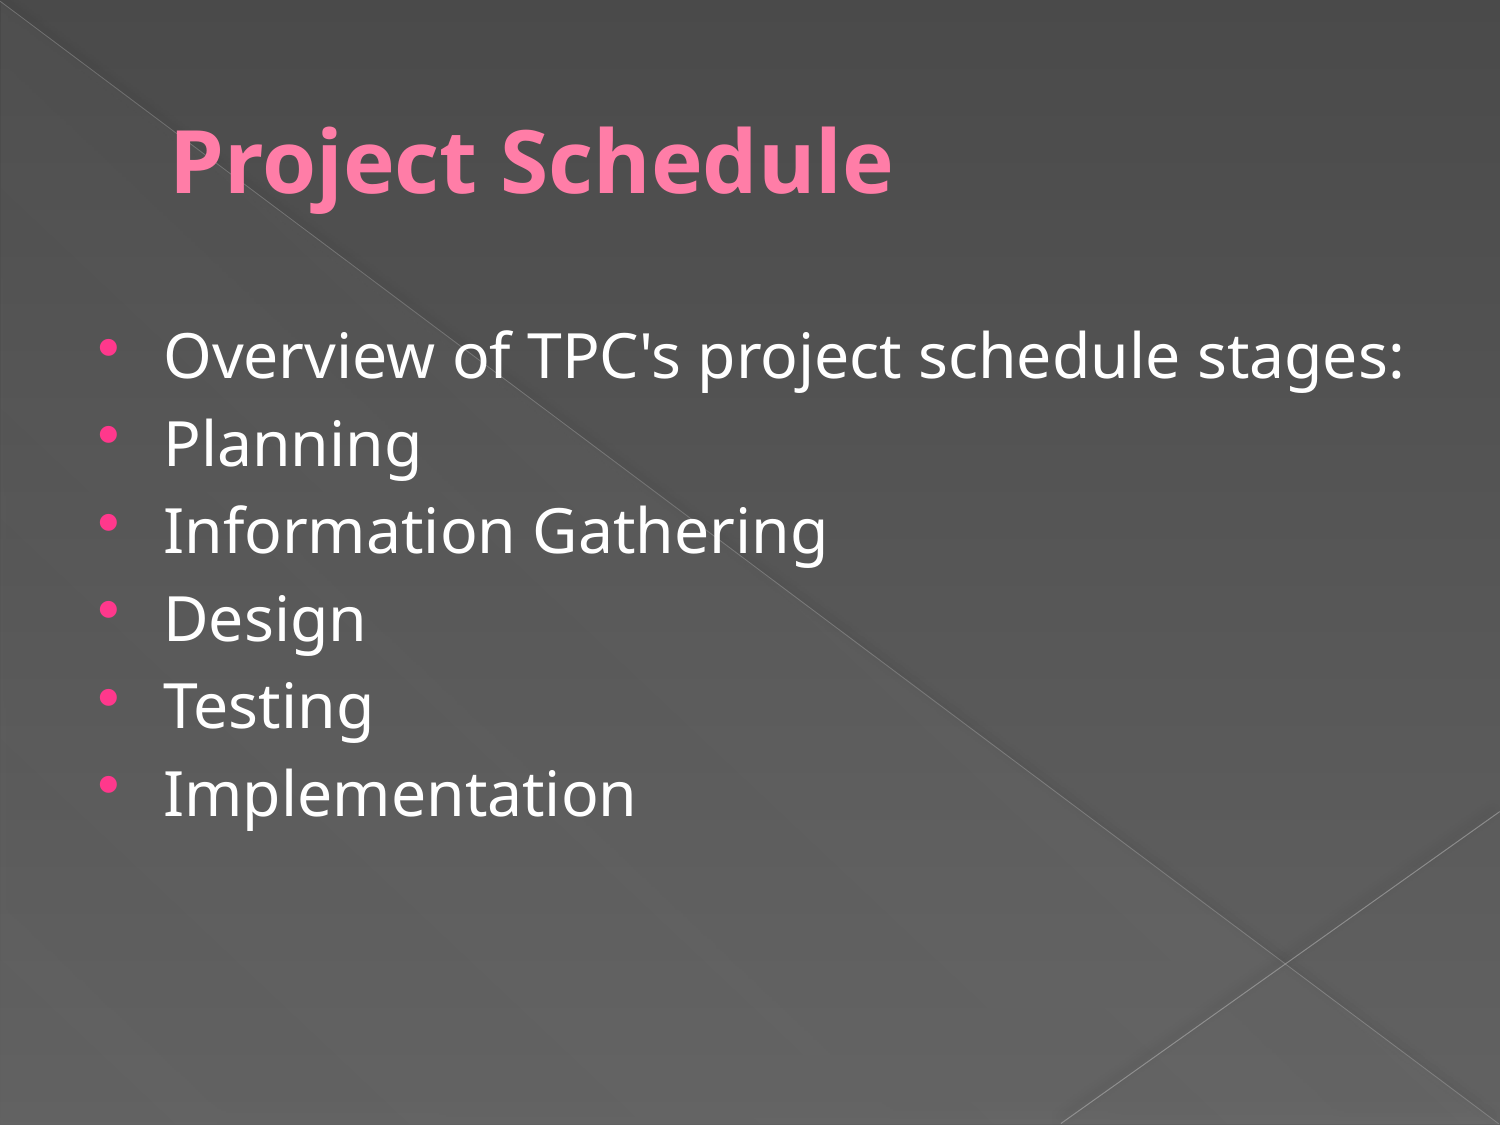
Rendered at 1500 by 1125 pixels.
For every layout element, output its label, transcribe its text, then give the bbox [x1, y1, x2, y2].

list Overview of TPC's project schedule stages: Planning Information Gathering Design Testing Implementation [75, 308, 1425, 1059]
title Project Schedule [75, 43, 1425, 274]
